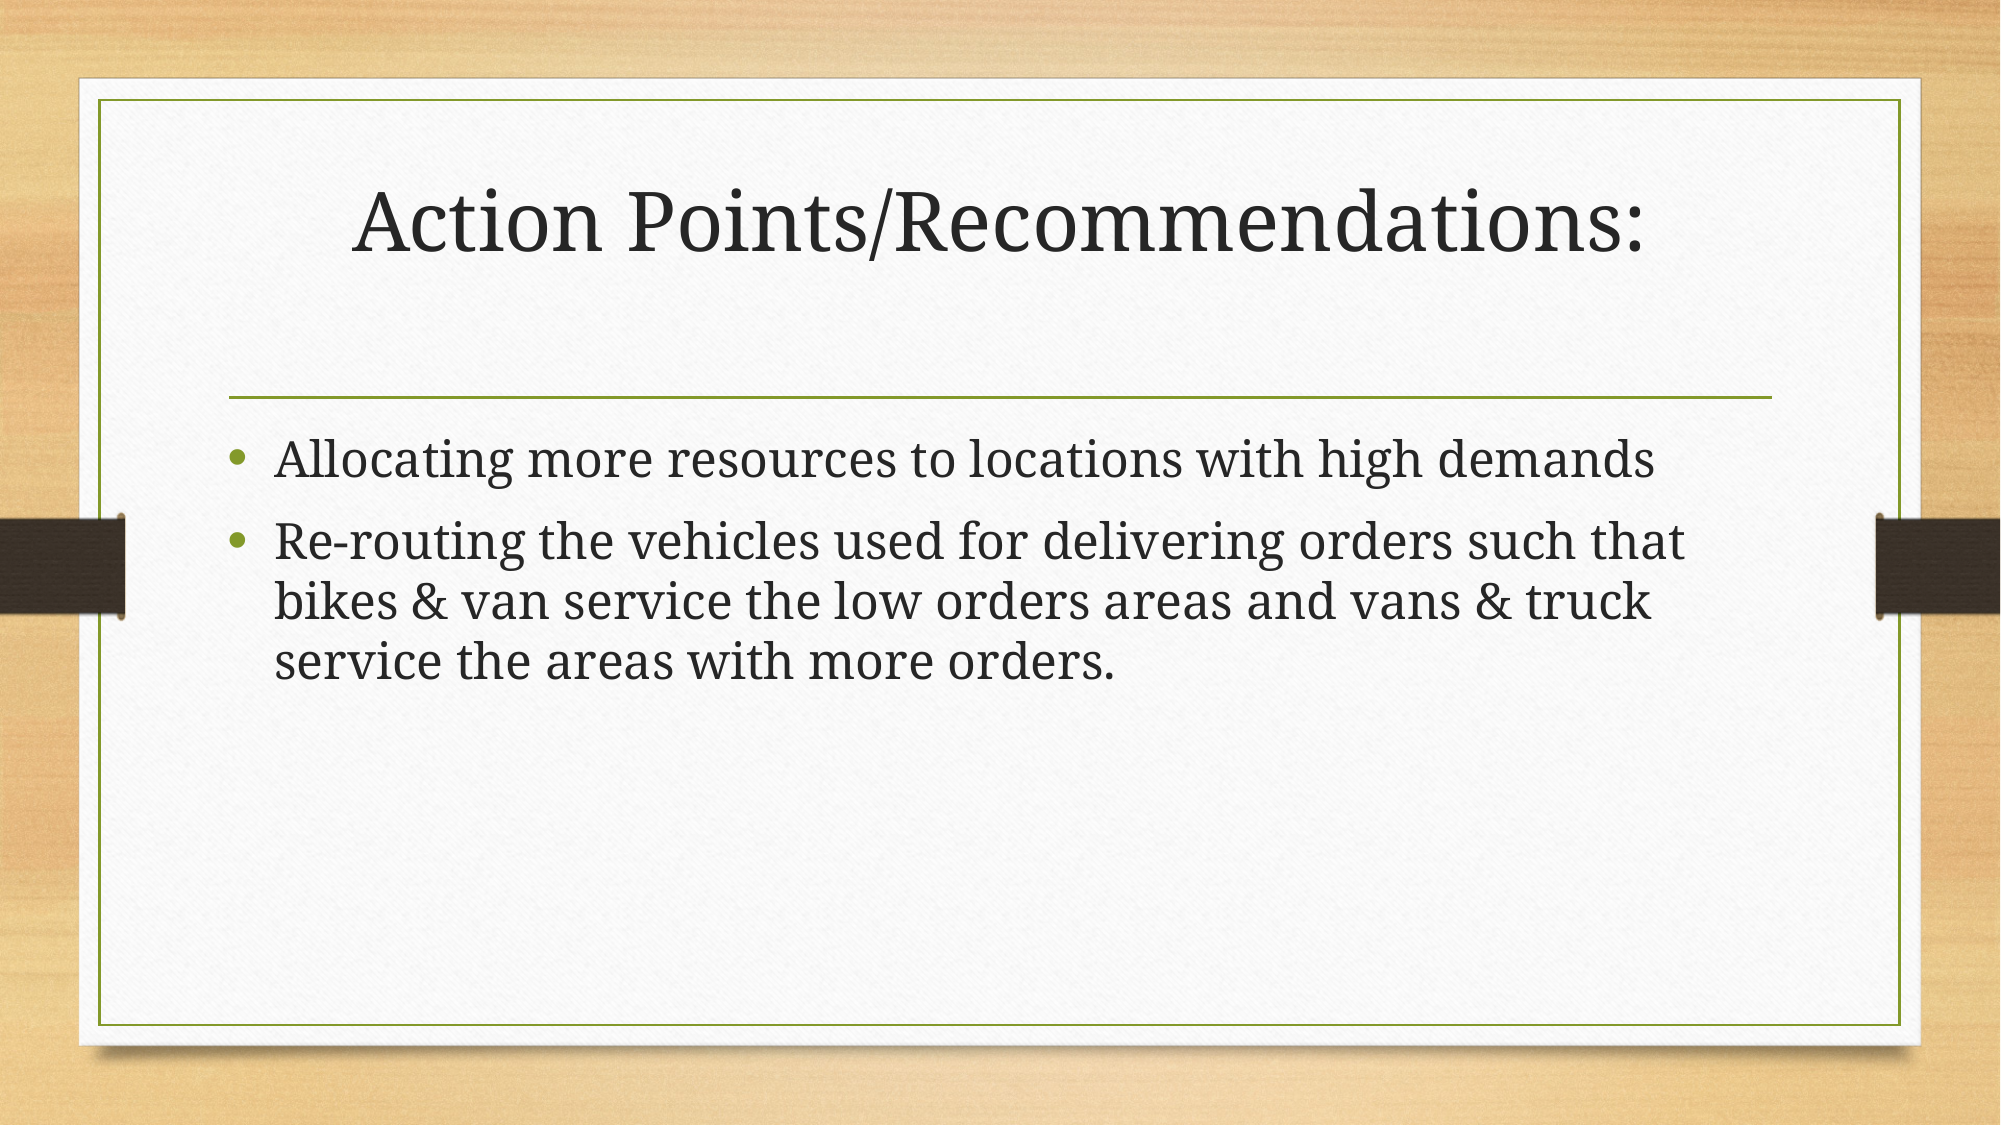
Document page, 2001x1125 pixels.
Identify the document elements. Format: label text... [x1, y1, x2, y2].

list Allocating more resources to locations with high demands Re-routing the vehicles used for delivering orders such that bikes & van service the low orders areas and vans & truck service the areas with more orders. [212, 419, 1788, 964]
title Action Points/Recommendations: [212, 161, 1788, 375]
picture [0, 0, 2001, 1125]
